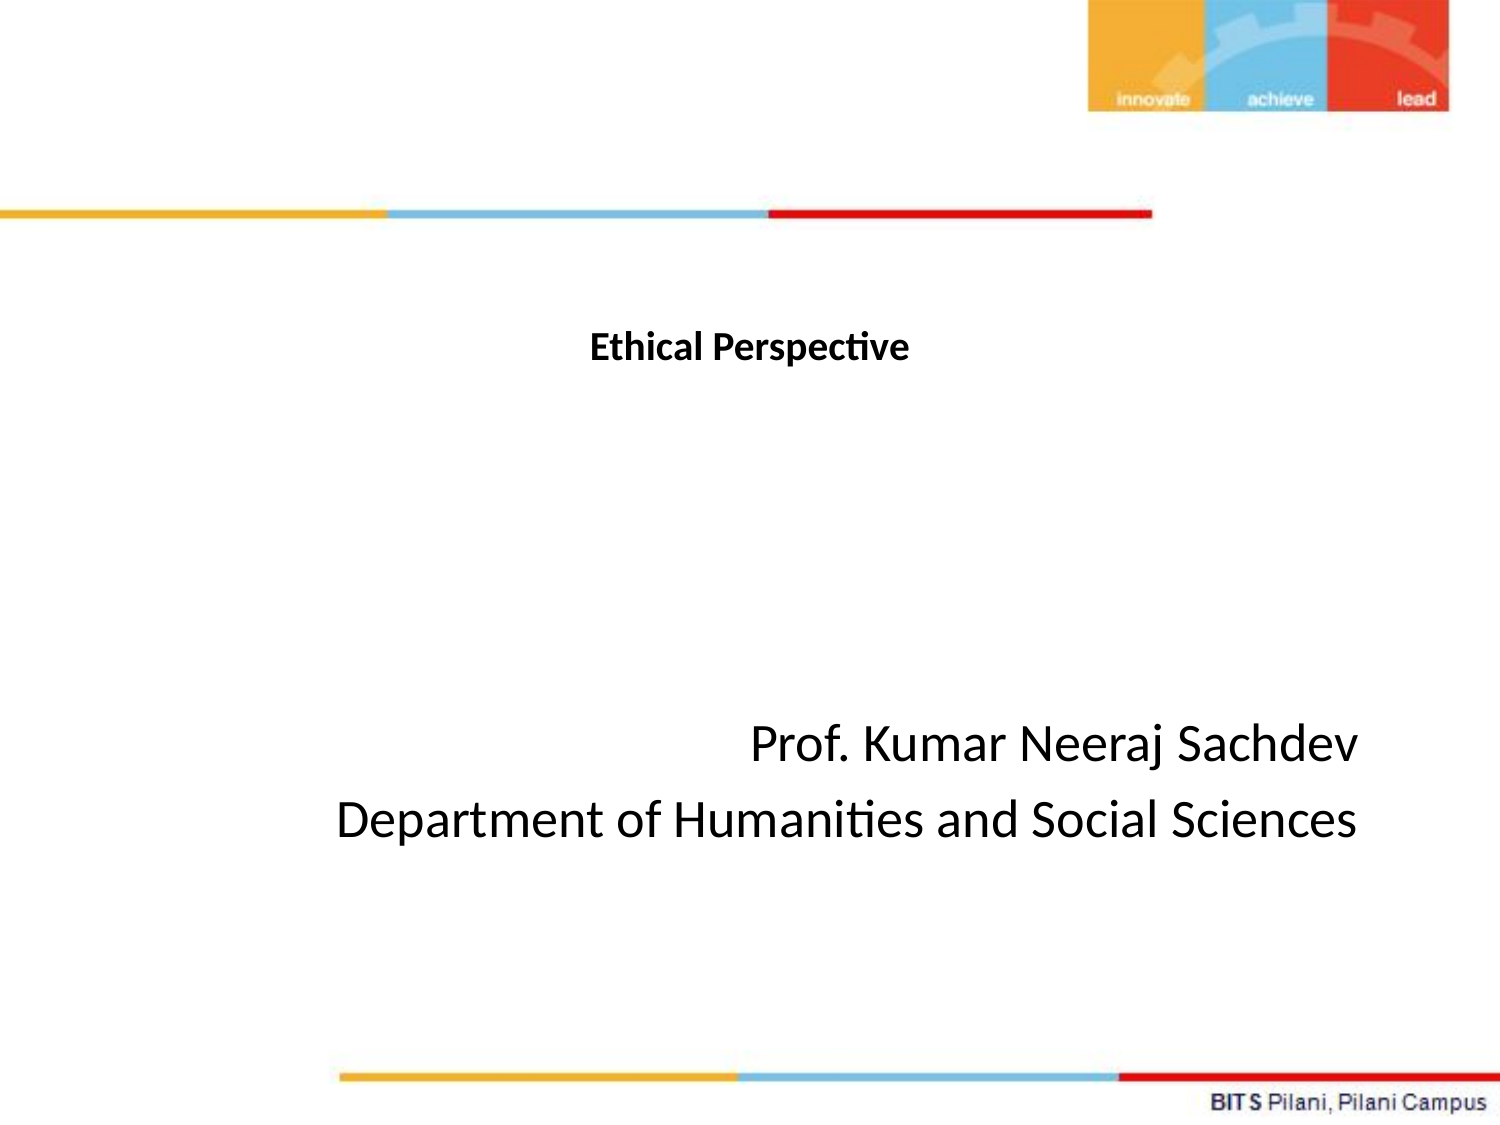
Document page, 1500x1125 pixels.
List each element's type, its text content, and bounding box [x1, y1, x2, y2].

picture [0, 0, 1500, 1125]
title Ethical Perspective [112, 212, 1388, 475]
subtitle Prof. Kumar Neeraj Sachdev Department of Humanities and Social Sciences [162, 699, 1375, 925]
